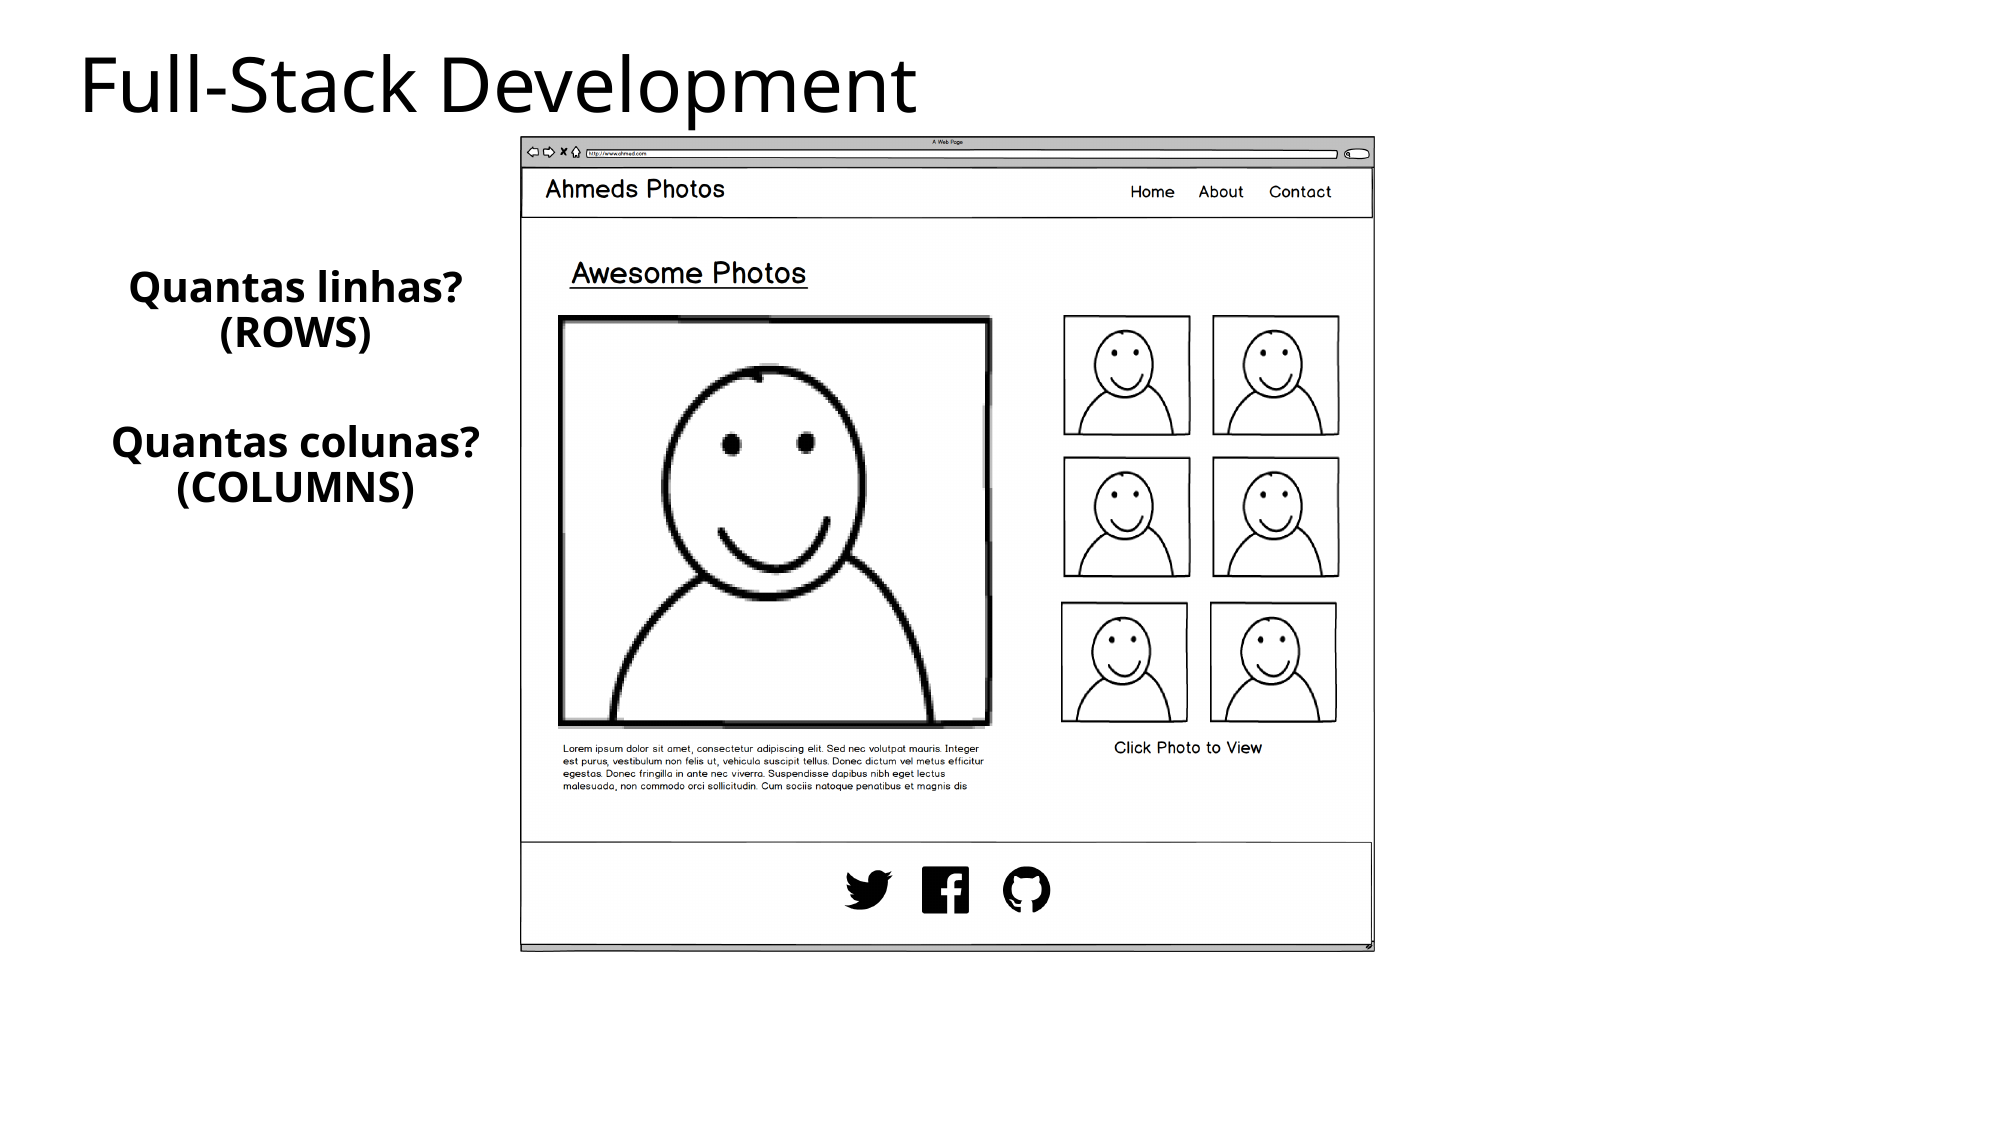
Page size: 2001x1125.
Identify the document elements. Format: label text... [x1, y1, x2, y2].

picture [520, 136, 1375, 952]
text_box Quantas linhas? (ROWS) [92, 256, 499, 364]
text_box Full-Stack Development [49, 29, 948, 137]
text_box Quantas colunas? (COLUMNS) [92, 412, 499, 520]
